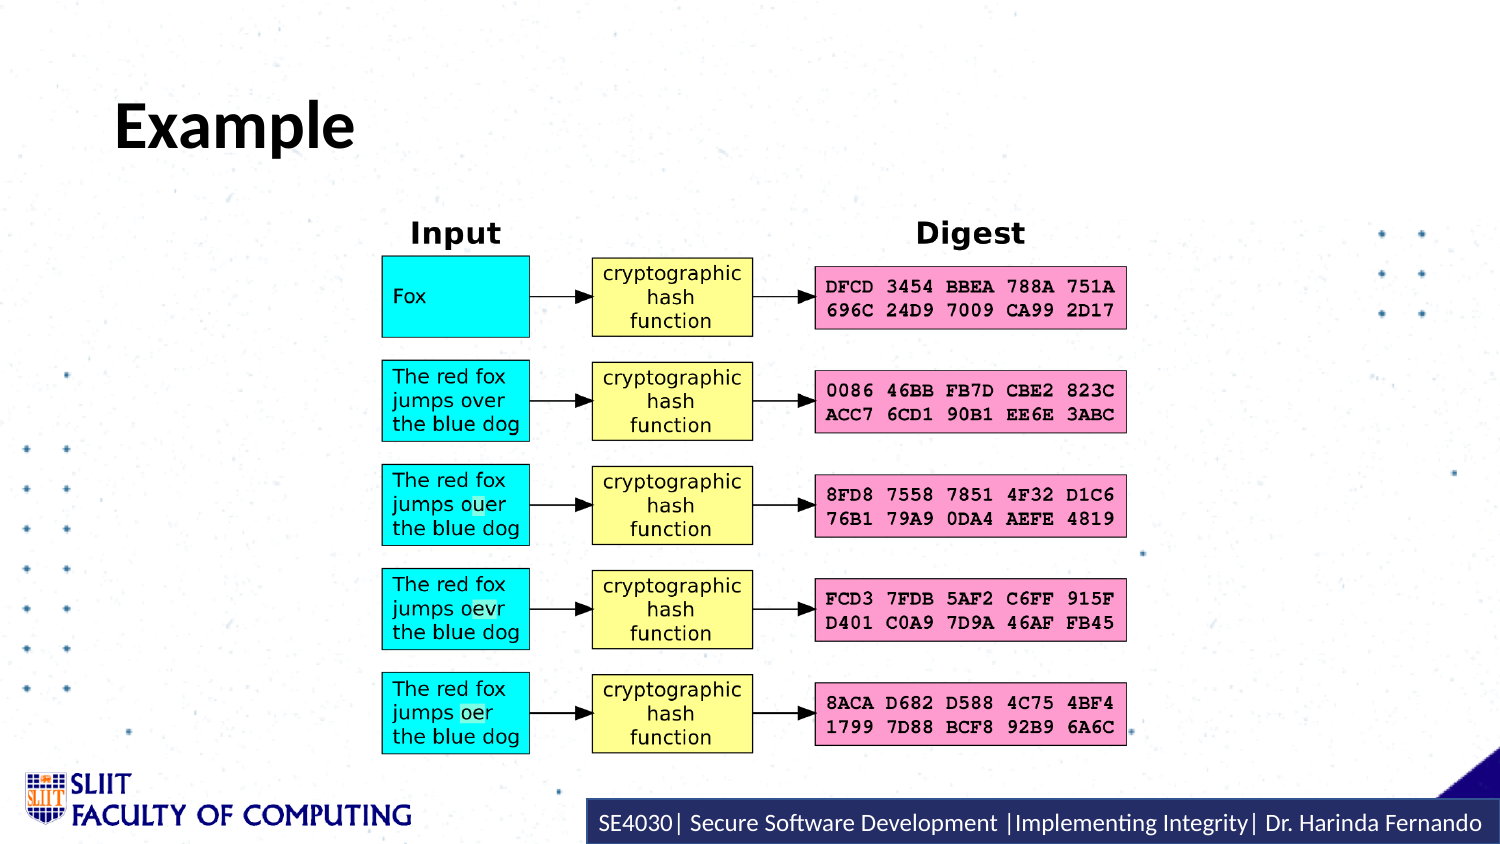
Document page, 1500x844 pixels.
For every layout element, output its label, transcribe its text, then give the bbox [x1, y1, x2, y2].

title Example [103, 44, 1397, 208]
picture [0, 0, 1500, 844]
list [369, 208, 1139, 766]
